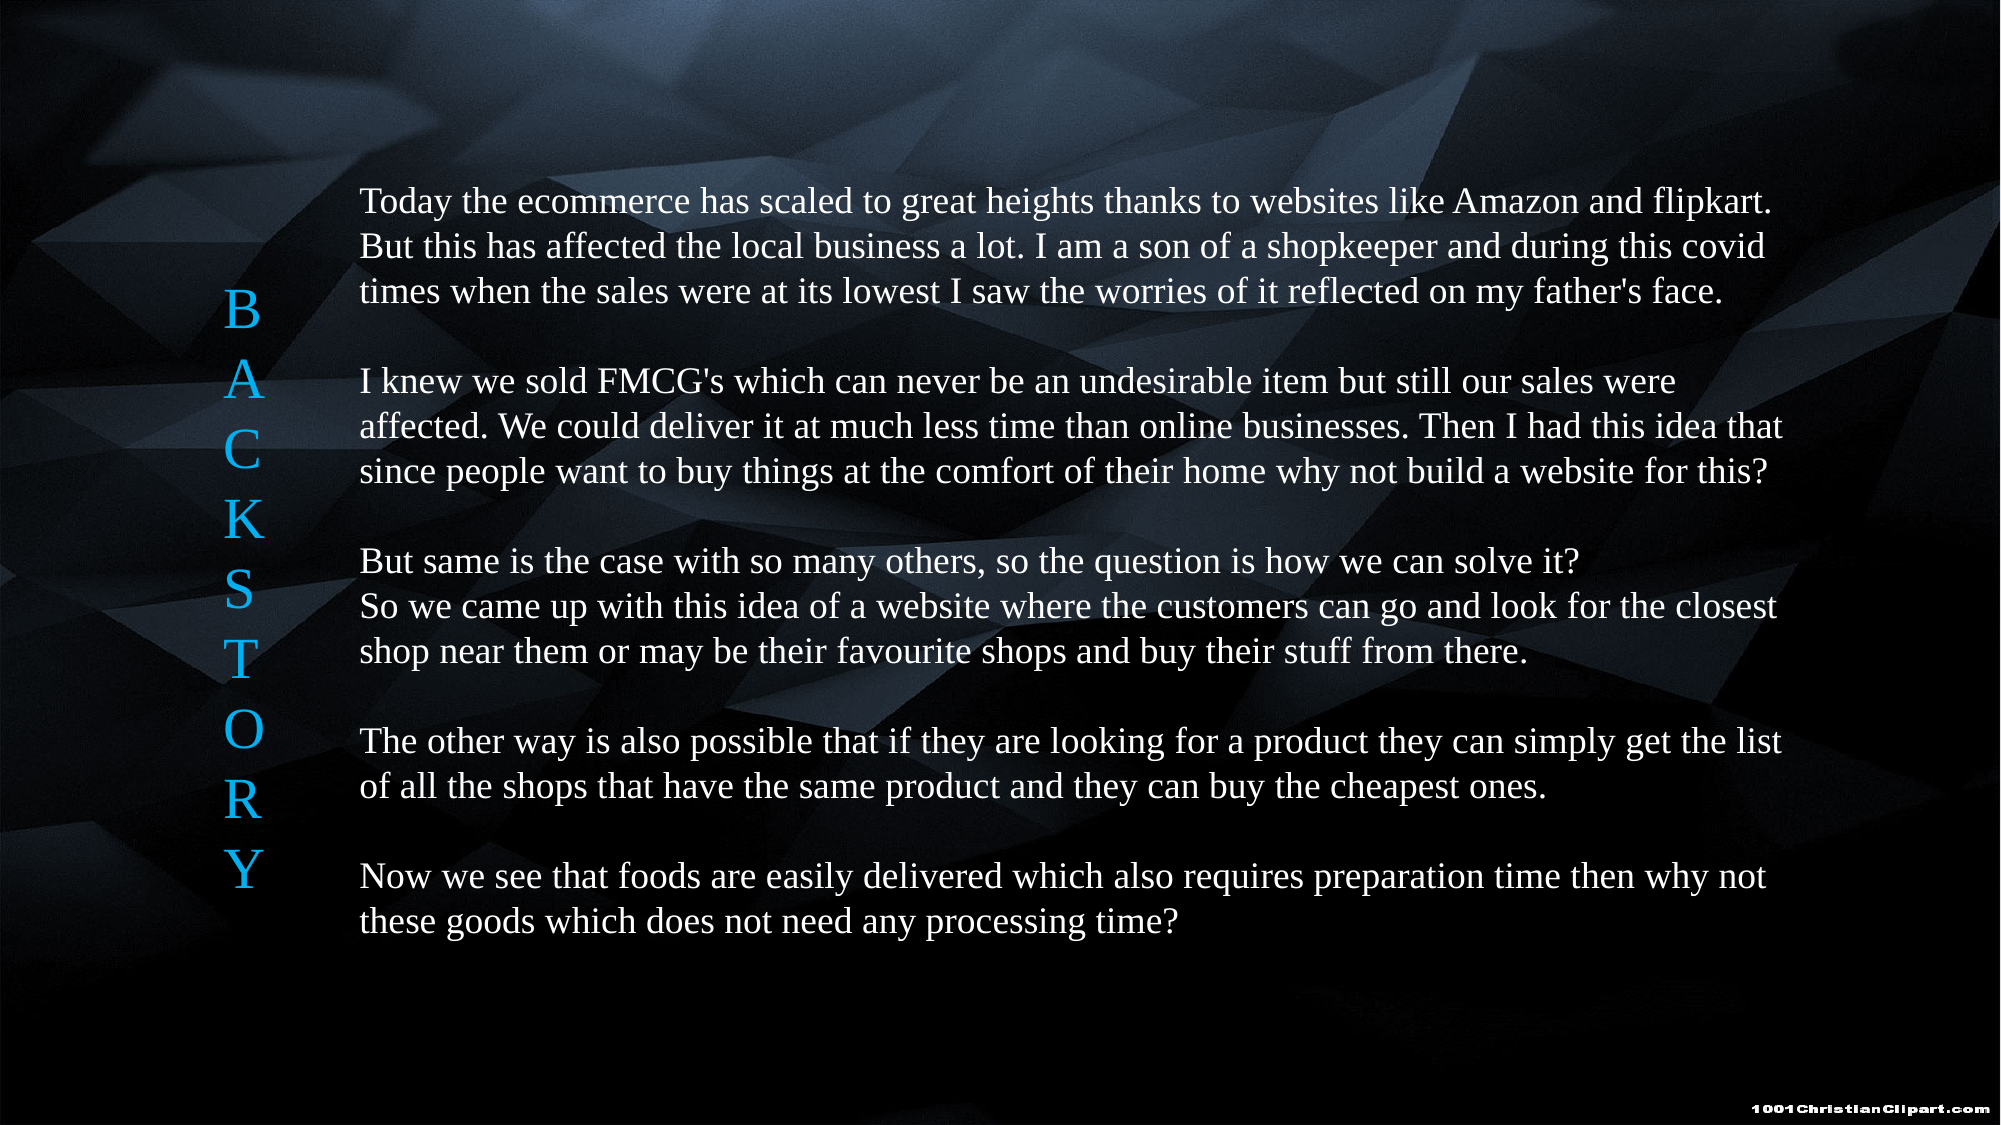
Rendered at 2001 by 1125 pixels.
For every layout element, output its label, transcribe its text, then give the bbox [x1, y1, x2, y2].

picture [0, 0, 2001, 1125]
text_box BACKSTORY [208, 262, 297, 908]
text_box Today the ecommerce has scaled to great heights thanks to websites like Amazon and flipkart. But this has affected the local business a lot. I am a son of a shopkeeper and during this covid times when the sales were at its lowest I saw the worries of it reflected on my father's face. I knew we sold FMCG's which can never be an undesirable item but still our sales were affected. We could deliver it at much less time than online businesses. Then I had this idea that since people want to buy things at the comfort of their home why not build a website for this? But same is the case with so many others, so the question is how we can solve it? So we came up with this idea of a website where the customers can go and look for the closest shop near them or may be their favourite shops and buy their stuff from there. The other way is also possible that if they are looking for a product they can simply get the list of all the shops that have the same product and they can buy the cheapest ones. Now we see that foods are easily delivered which also requires preparation time then why not these goods which does not need any processing time? [344, 169, 1809, 949]
